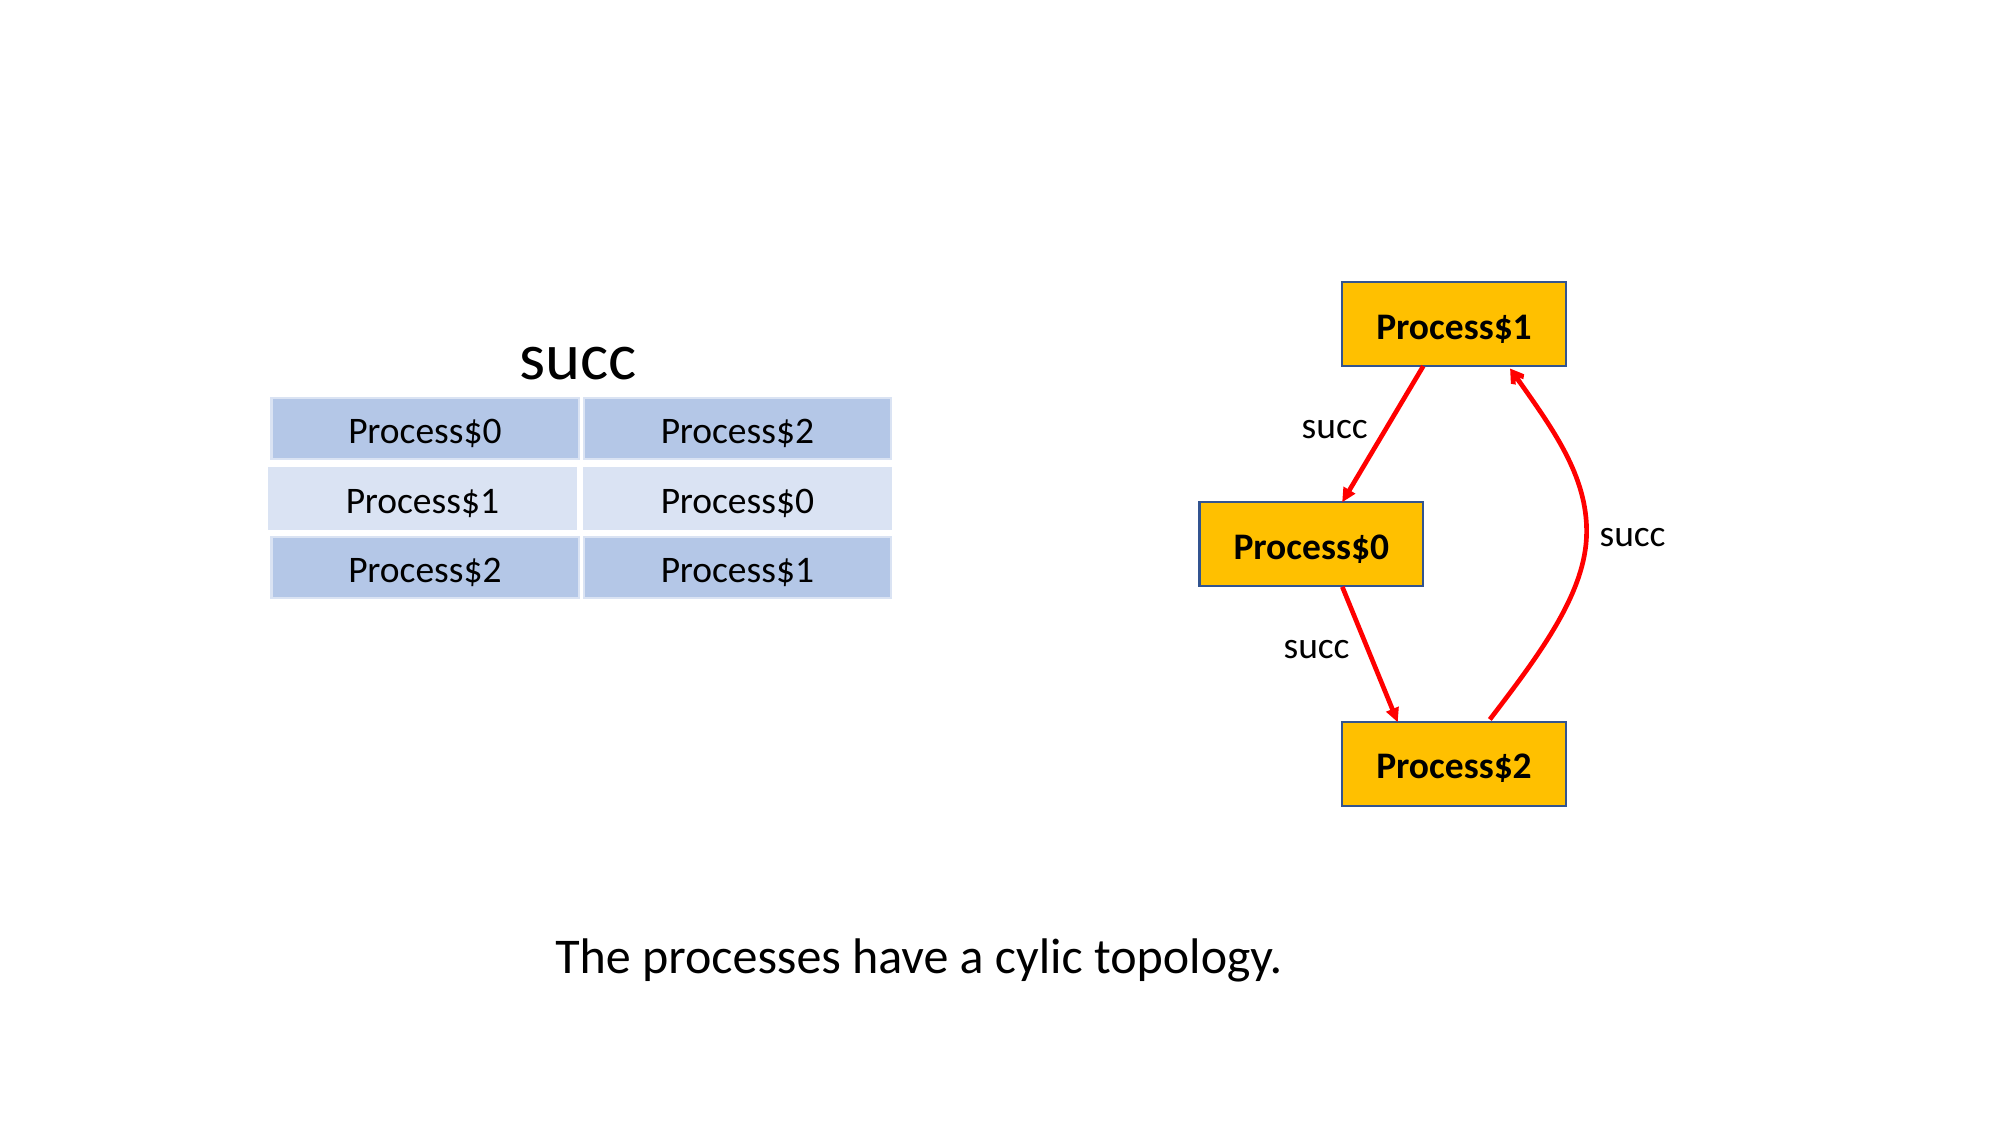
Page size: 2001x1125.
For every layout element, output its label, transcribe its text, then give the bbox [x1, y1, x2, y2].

text_box succ [1268, 613, 1342, 674]
text_box Process$2 [1341, 721, 1567, 807]
text_box Process$1 [583, 536, 892, 599]
text_box Process$0 [583, 467, 892, 530]
text_box succ [1286, 393, 1342, 454]
text_box Process$2 [583, 397, 892, 460]
text_box succ [504, 305, 664, 401]
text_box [1342, 586, 1398, 723]
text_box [1342, 366, 1424, 503]
text_box The processes have a cylic topology. [540, 916, 1343, 991]
text_box succ [1584, 501, 1681, 562]
text_box [1489, 368, 1585, 721]
text_box Process$0 [1198, 501, 1424, 587]
text_box Process$0 [270, 397, 580, 460]
text_box Process$1 [1341, 281, 1567, 367]
text_box Process$2 [270, 536, 580, 599]
text_box Process$1 [268, 467, 577, 530]
